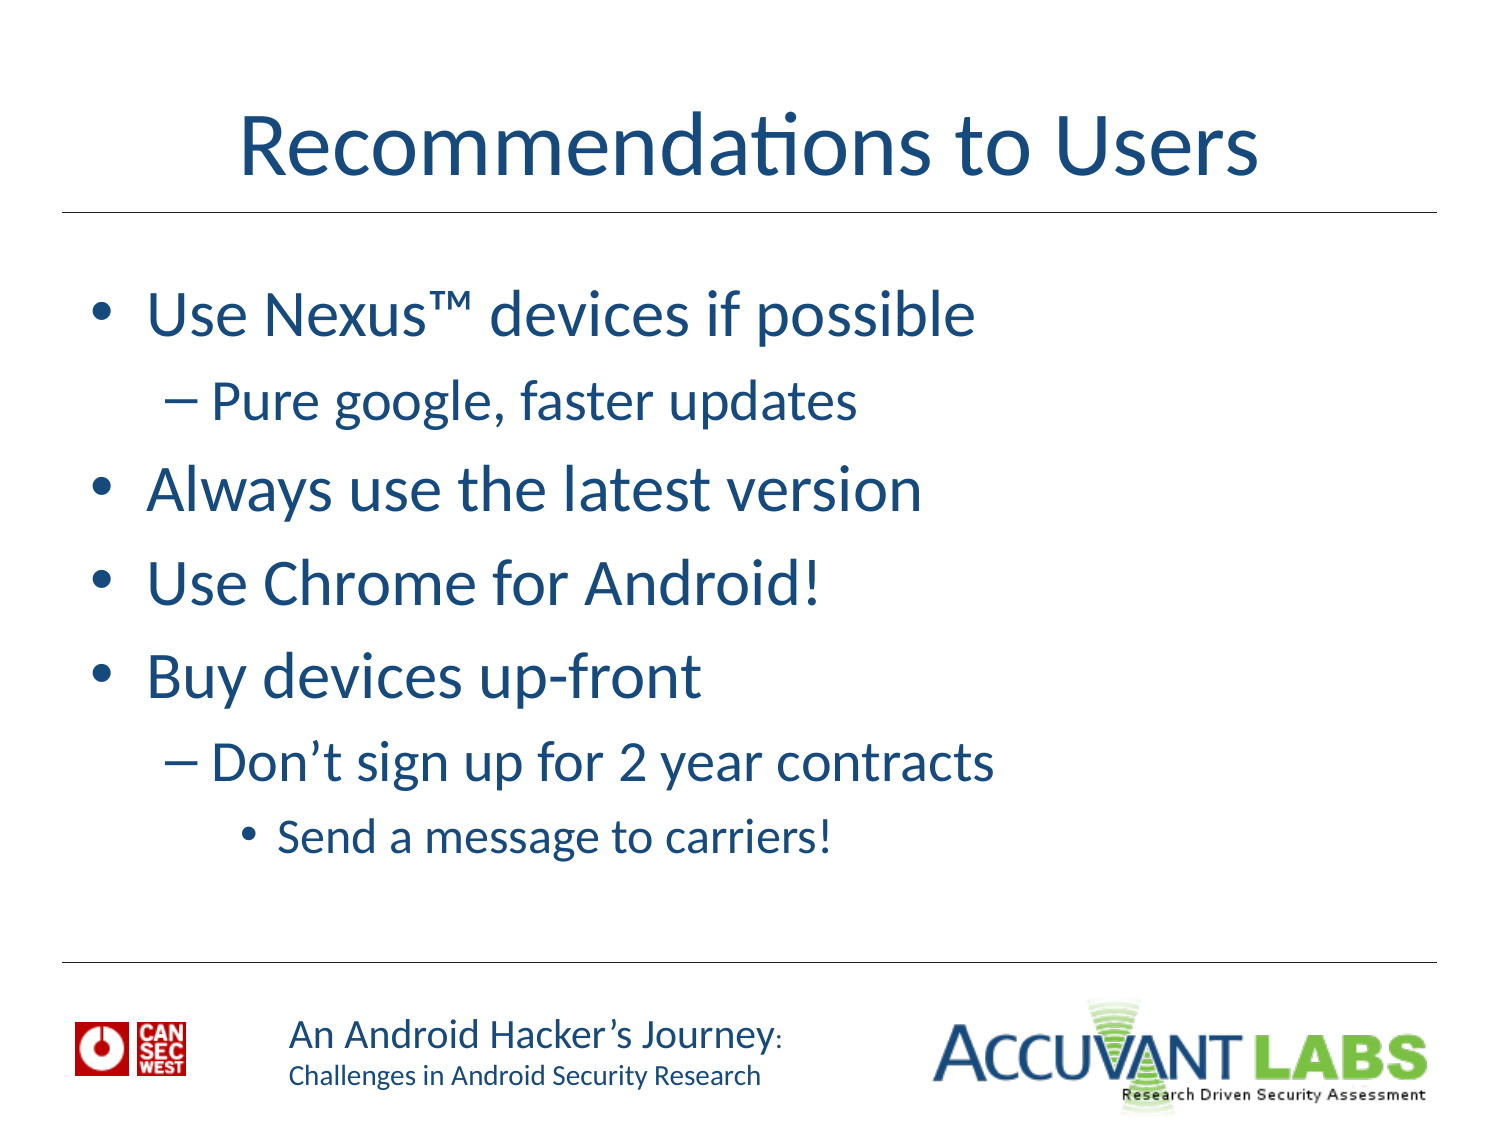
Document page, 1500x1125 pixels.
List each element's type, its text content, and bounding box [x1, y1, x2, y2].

list Use Nexus™ devices if possible Pure google, faster updates Always use the latest version Use Chrome for Android! Buy devices up-front Don’t sign up for 2 year contracts Send a message to carriers! [75, 262, 1425, 938]
title Recommendations to Users [75, 45, 1425, 233]
picture [912, 979, 1449, 1125]
picture [137, 1022, 186, 1076]
picture [75, 1022, 129, 1076]
